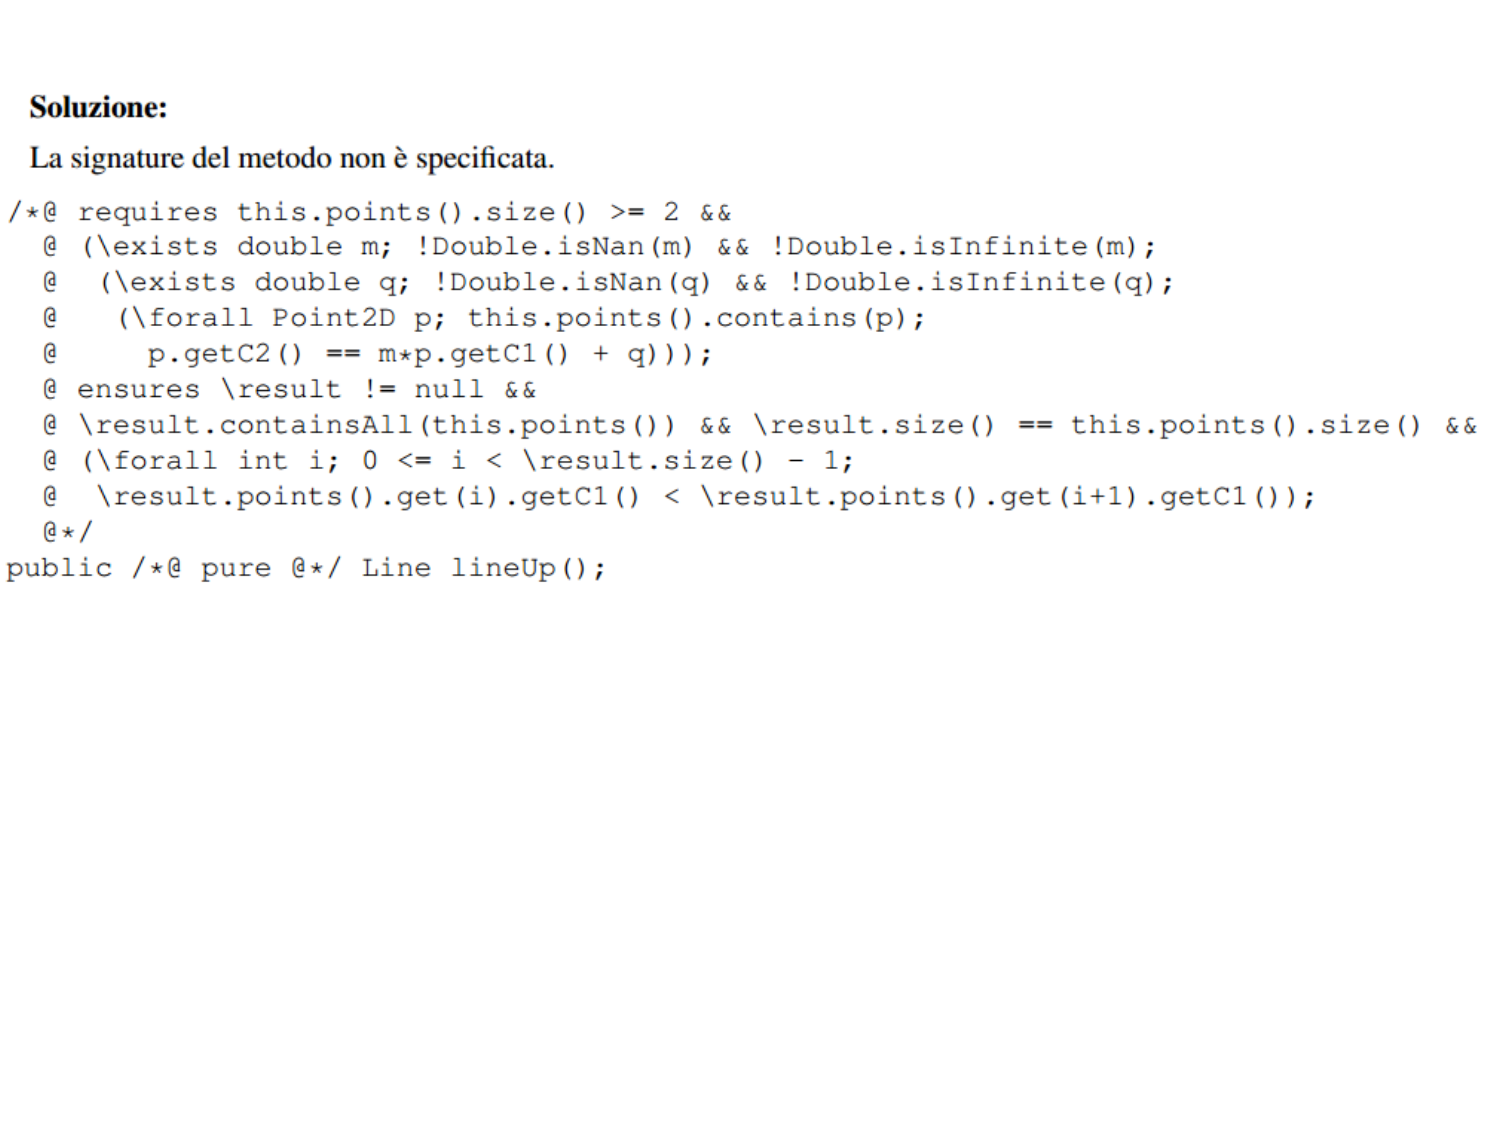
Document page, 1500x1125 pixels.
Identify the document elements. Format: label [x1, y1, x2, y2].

picture [0, 89, 1496, 589]
